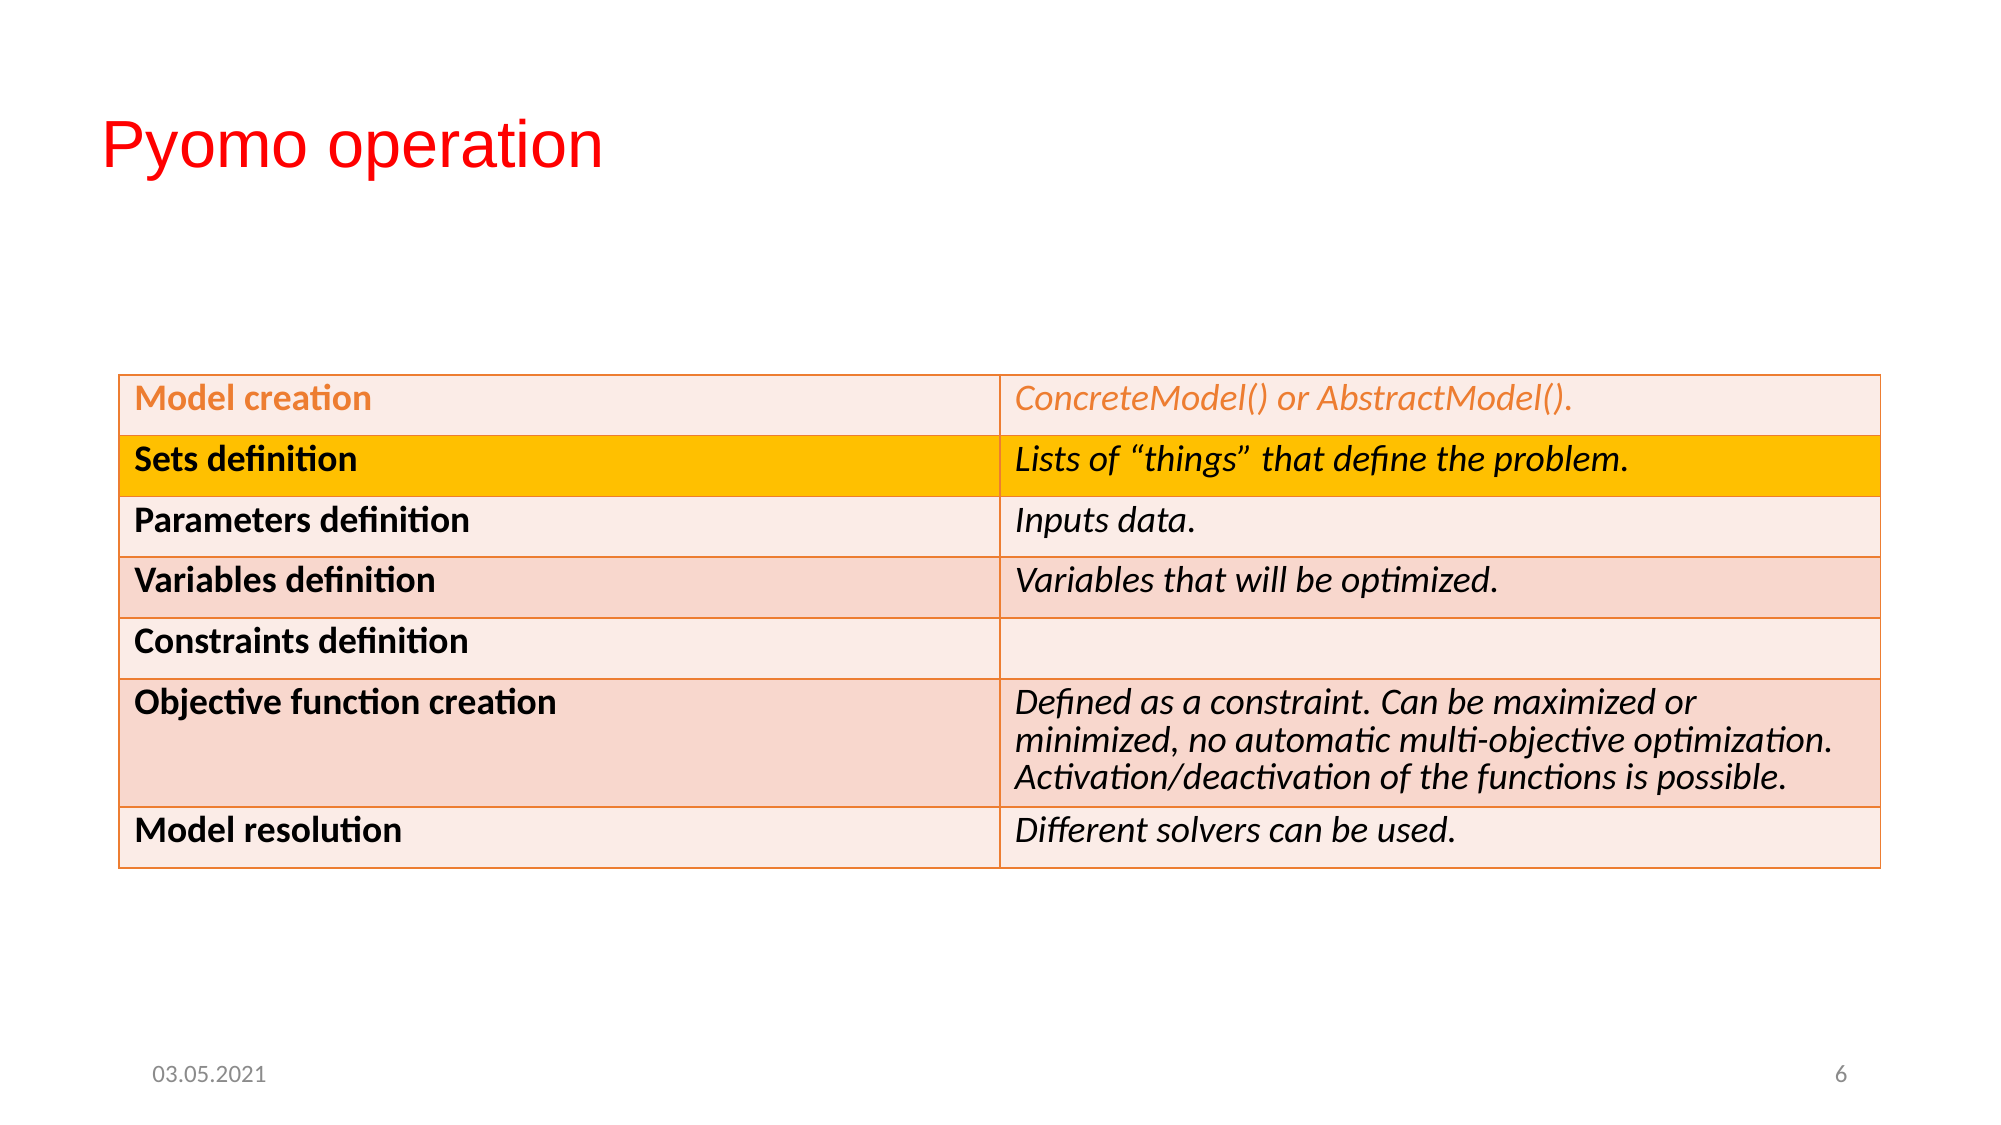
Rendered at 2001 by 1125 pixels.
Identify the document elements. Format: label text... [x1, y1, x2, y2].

table_cell Sets definition [120, 436, 999, 496]
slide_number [137, 1042, 588, 1103]
table_cell Constraints definition [120, 619, 999, 678]
table_cell Different solvers can be used. [1001, 808, 1880, 867]
table_cell [1001, 619, 1880, 678]
title Pyomo operation [86, 68, 688, 224]
table_cell Inputs data. [1001, 497, 1880, 556]
table_cell Defined as a constraint. Can be maximized or minimized, no automatic multi-objective optimization. Activation/deactivation of the functions is possible. [1001, 680, 1880, 806]
table_cell Model resolution [120, 808, 999, 867]
table_header Model creation [120, 376, 999, 435]
table_cell Parameters definition [120, 497, 999, 556]
table_cell Lists of “things” that define the problem. [1001, 436, 1880, 496]
table_cell Variables that will be optimized. [1001, 558, 1880, 617]
slide_number 6 [1412, 1042, 1863, 1103]
table_header ConcreteModel() or AbstractModel(). [1001, 376, 1880, 435]
table_cell Variables definition [120, 558, 999, 617]
table_cell Objective function creation [120, 680, 999, 806]
